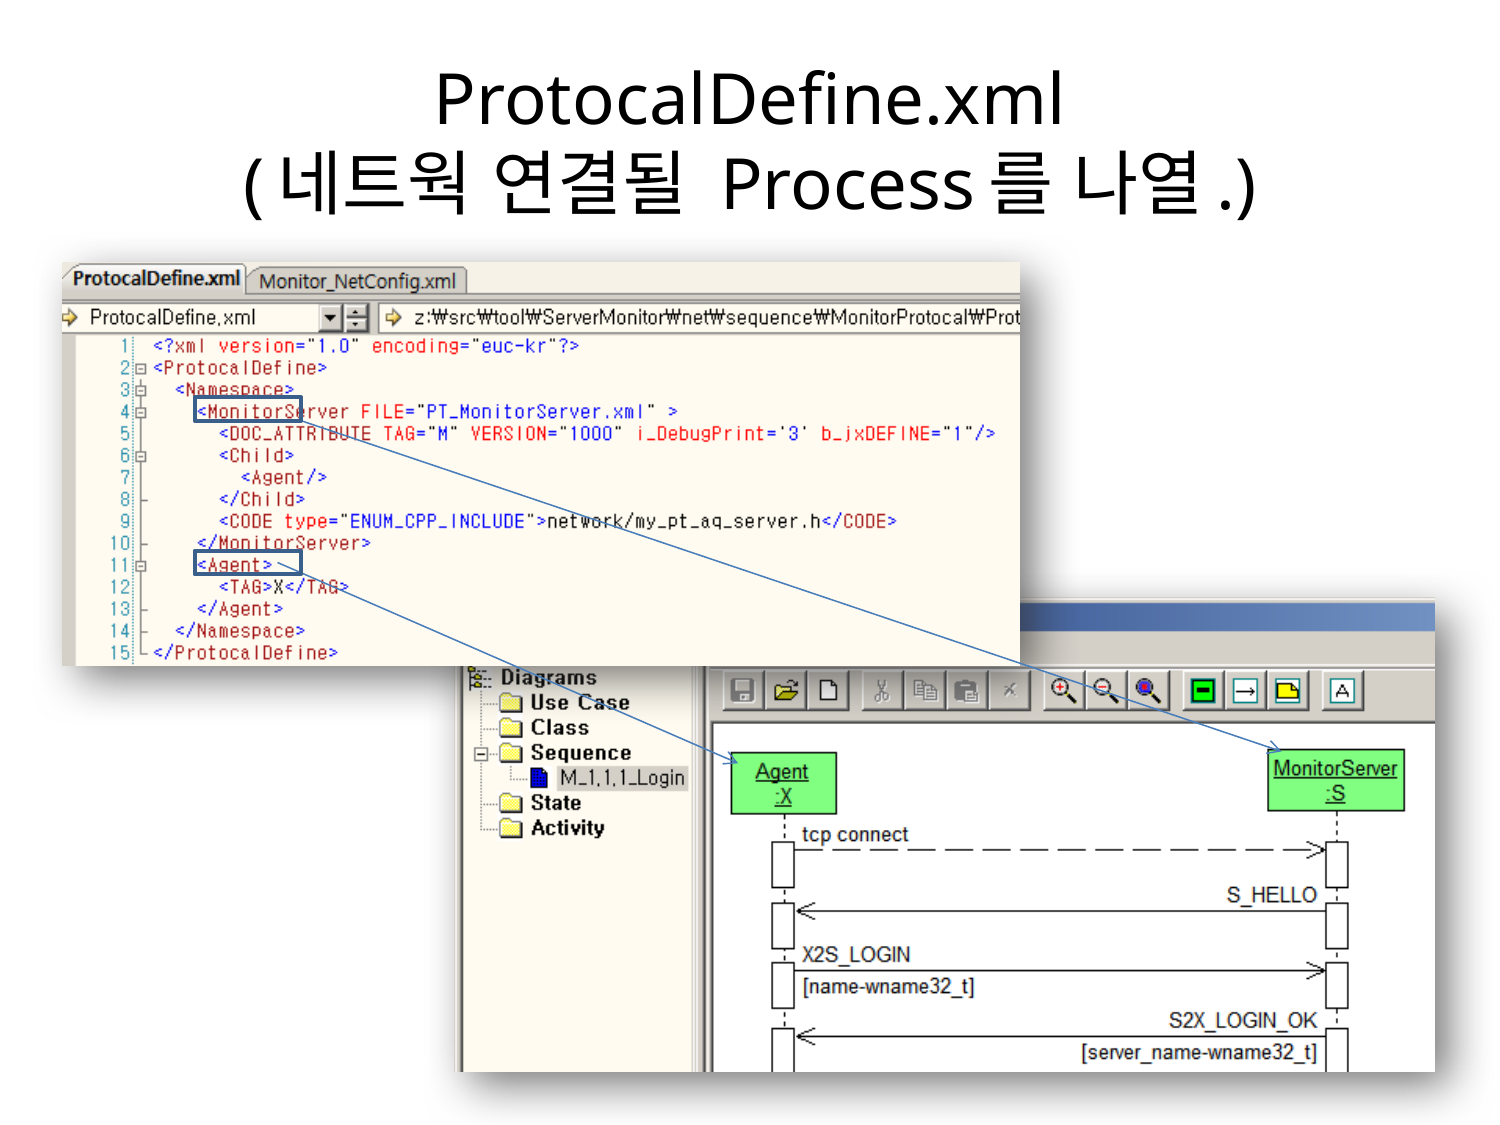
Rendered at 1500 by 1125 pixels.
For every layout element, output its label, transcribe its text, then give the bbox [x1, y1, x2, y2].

title ProtocalDefine.xml (네트웍 연결될 Process를 나열.) [75, 45, 1425, 233]
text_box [300, 420, 1282, 752]
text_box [277, 562, 739, 764]
picture [62, 261, 1020, 666]
picture [454, 597, 1435, 1072]
